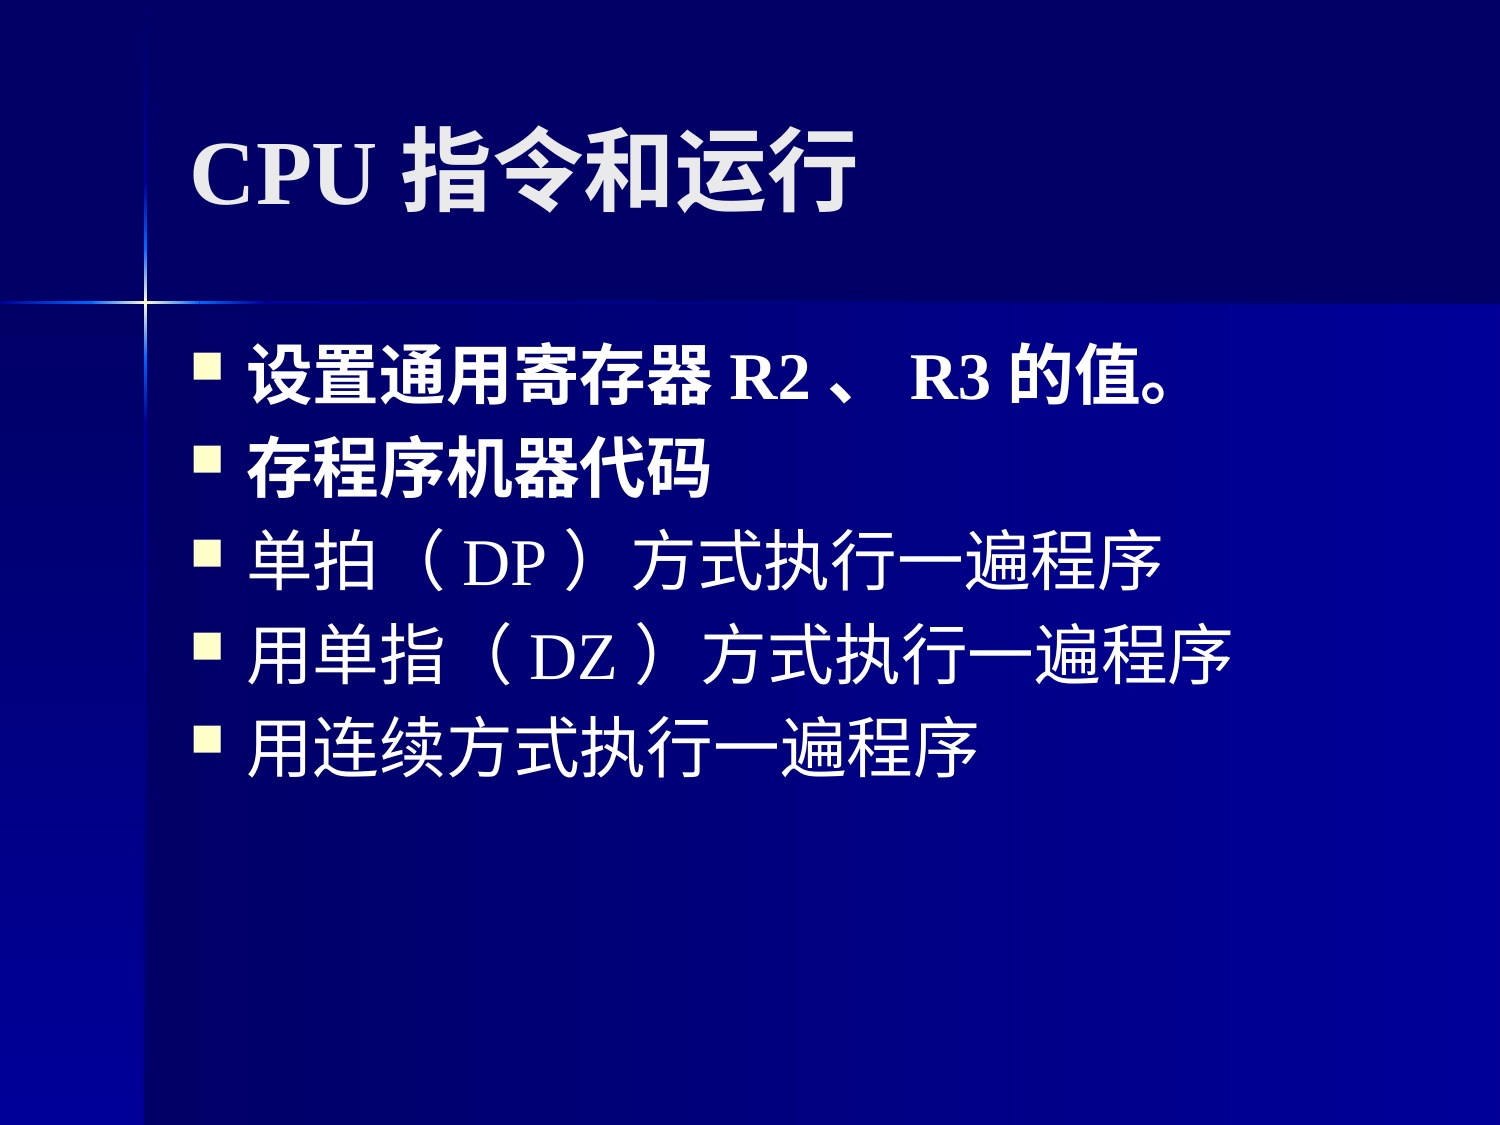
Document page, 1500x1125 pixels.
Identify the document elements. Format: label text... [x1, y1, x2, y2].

title CPU指令和运行 [174, 49, 1413, 286]
list 设置通用寄存器R2、R3的值。 存程序机器代码 单拍（DP）方式执行一遍程序 用单指（DZ）方式执行一遍程序 用连续方式执行一遍程序 [174, 324, 1413, 1001]
